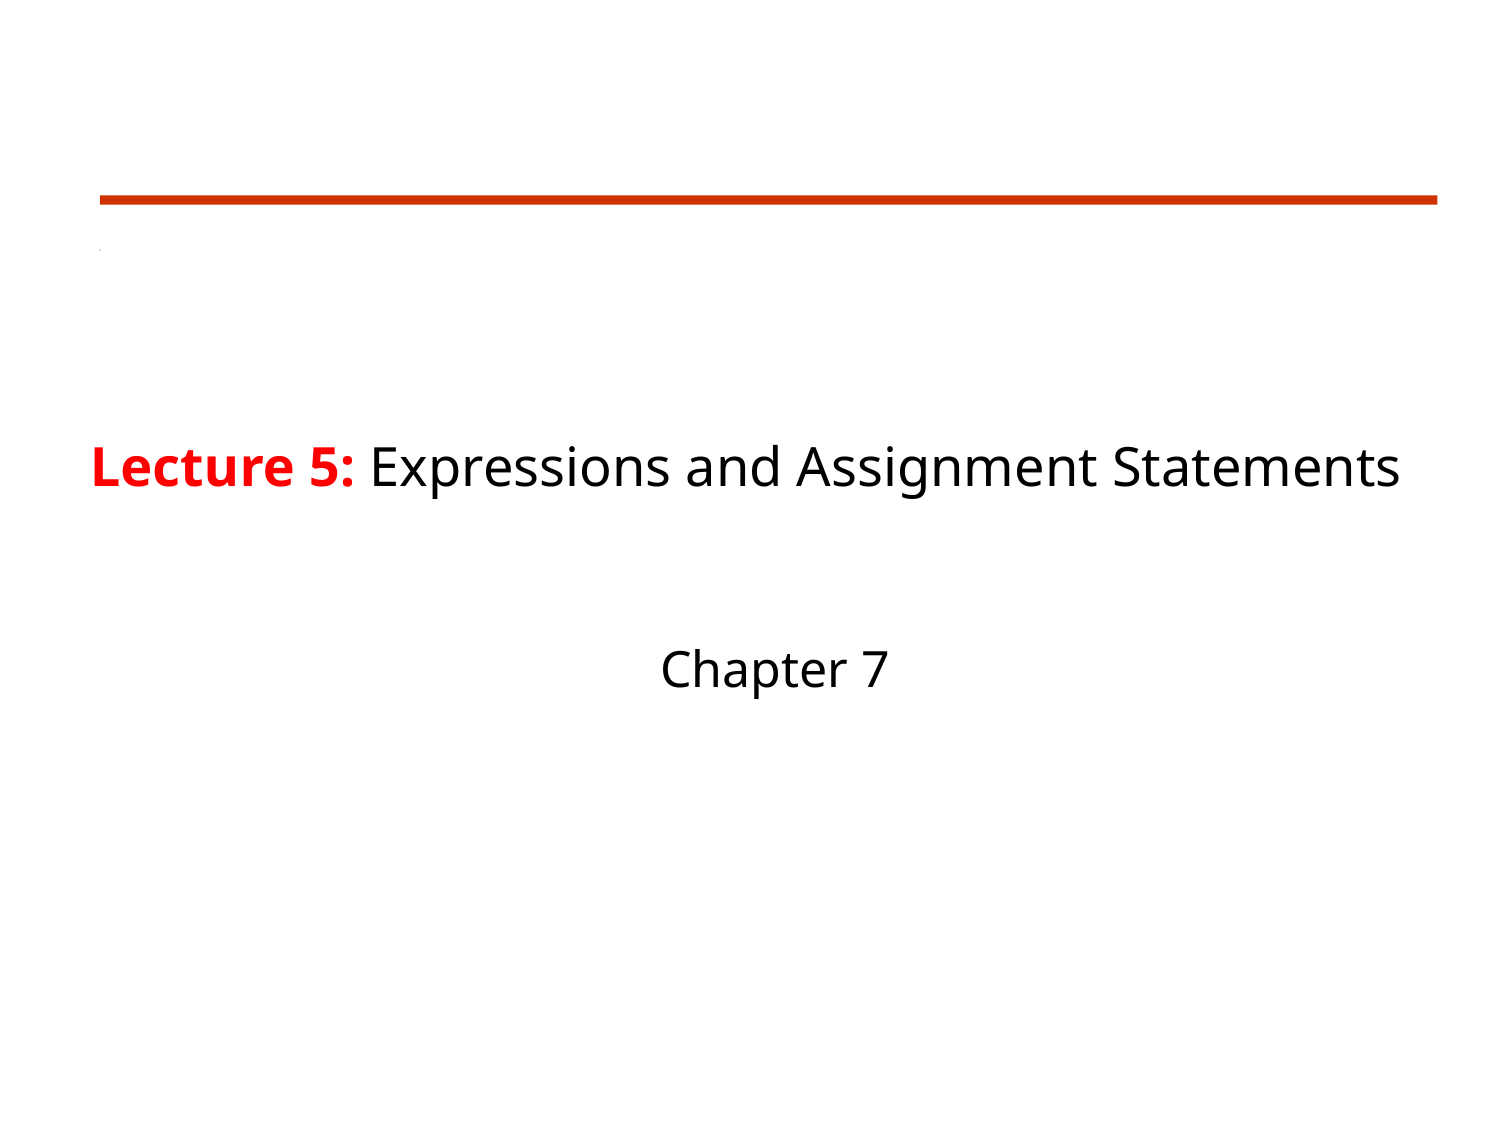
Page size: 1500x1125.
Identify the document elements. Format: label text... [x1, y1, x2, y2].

text_box Lecture 5: Expressions and Assignment Statements Chapter 7 [75, 424, 1463, 705]
